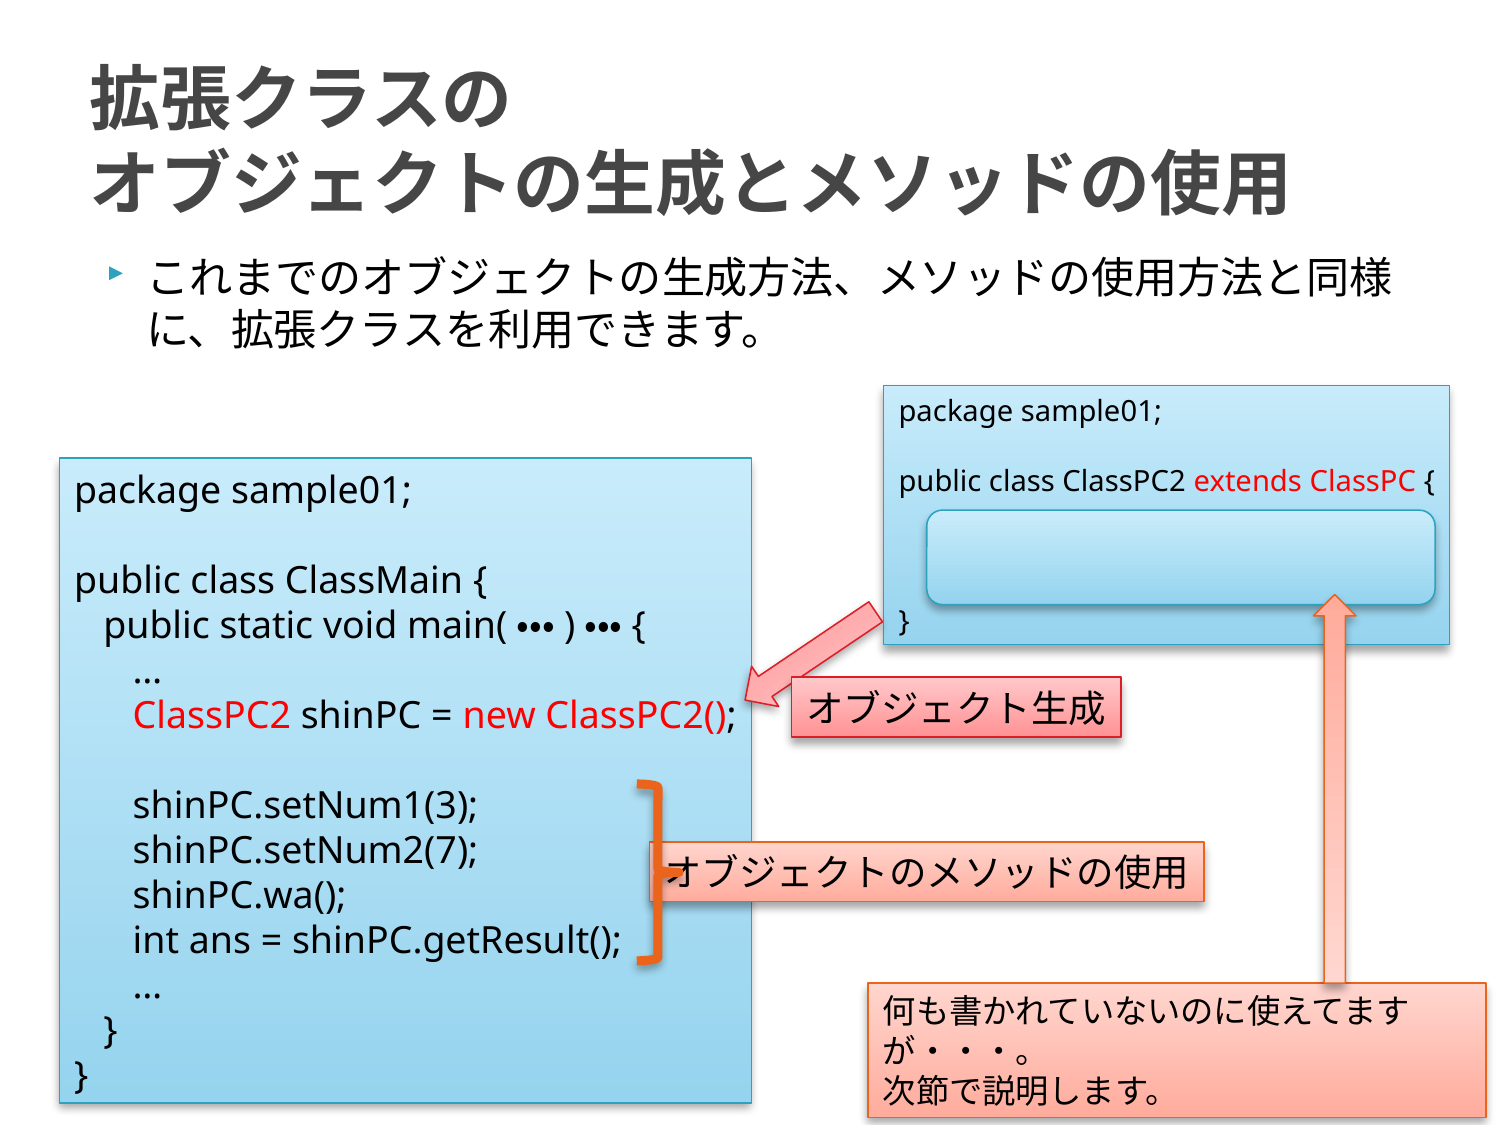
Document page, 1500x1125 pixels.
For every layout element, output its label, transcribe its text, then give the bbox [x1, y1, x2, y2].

text_box package sample01; public class ClassMain { public static void main(・・・)・・・{ … ClassPC2 shinPC = new ClassPC2(); shinPC.setNum1(3); shinPC.setNum2(7); shinPC.wa(); int ans = shinPC.getResult(); … } } [59, 457, 752, 1104]
text_box [744, 601, 884, 708]
title 拡張クラスの オブジェクトの生成とメソッドの使用 [75, 45, 1425, 233]
text_box オブジェクトのメソッドの使用 [668, 841, 1205, 902]
text_box [925, 509, 1436, 606]
text_box オブジェクト生成 [791, 676, 1122, 738]
text_box package sample01; public class ClassPC2 extends ClassPC { } [883, 385, 1450, 645]
text_box [1312, 594, 1357, 984]
text_box [636, 779, 684, 966]
text_box 何も書かれていないのに使えてますが・・・。 次節で説明します。 [867, 982, 1487, 1118]
list これまでのオブジェクトの生成方法、メソッドの使用方法と同様に、拡張クラスを利用できます。 [75, 243, 1425, 362]
